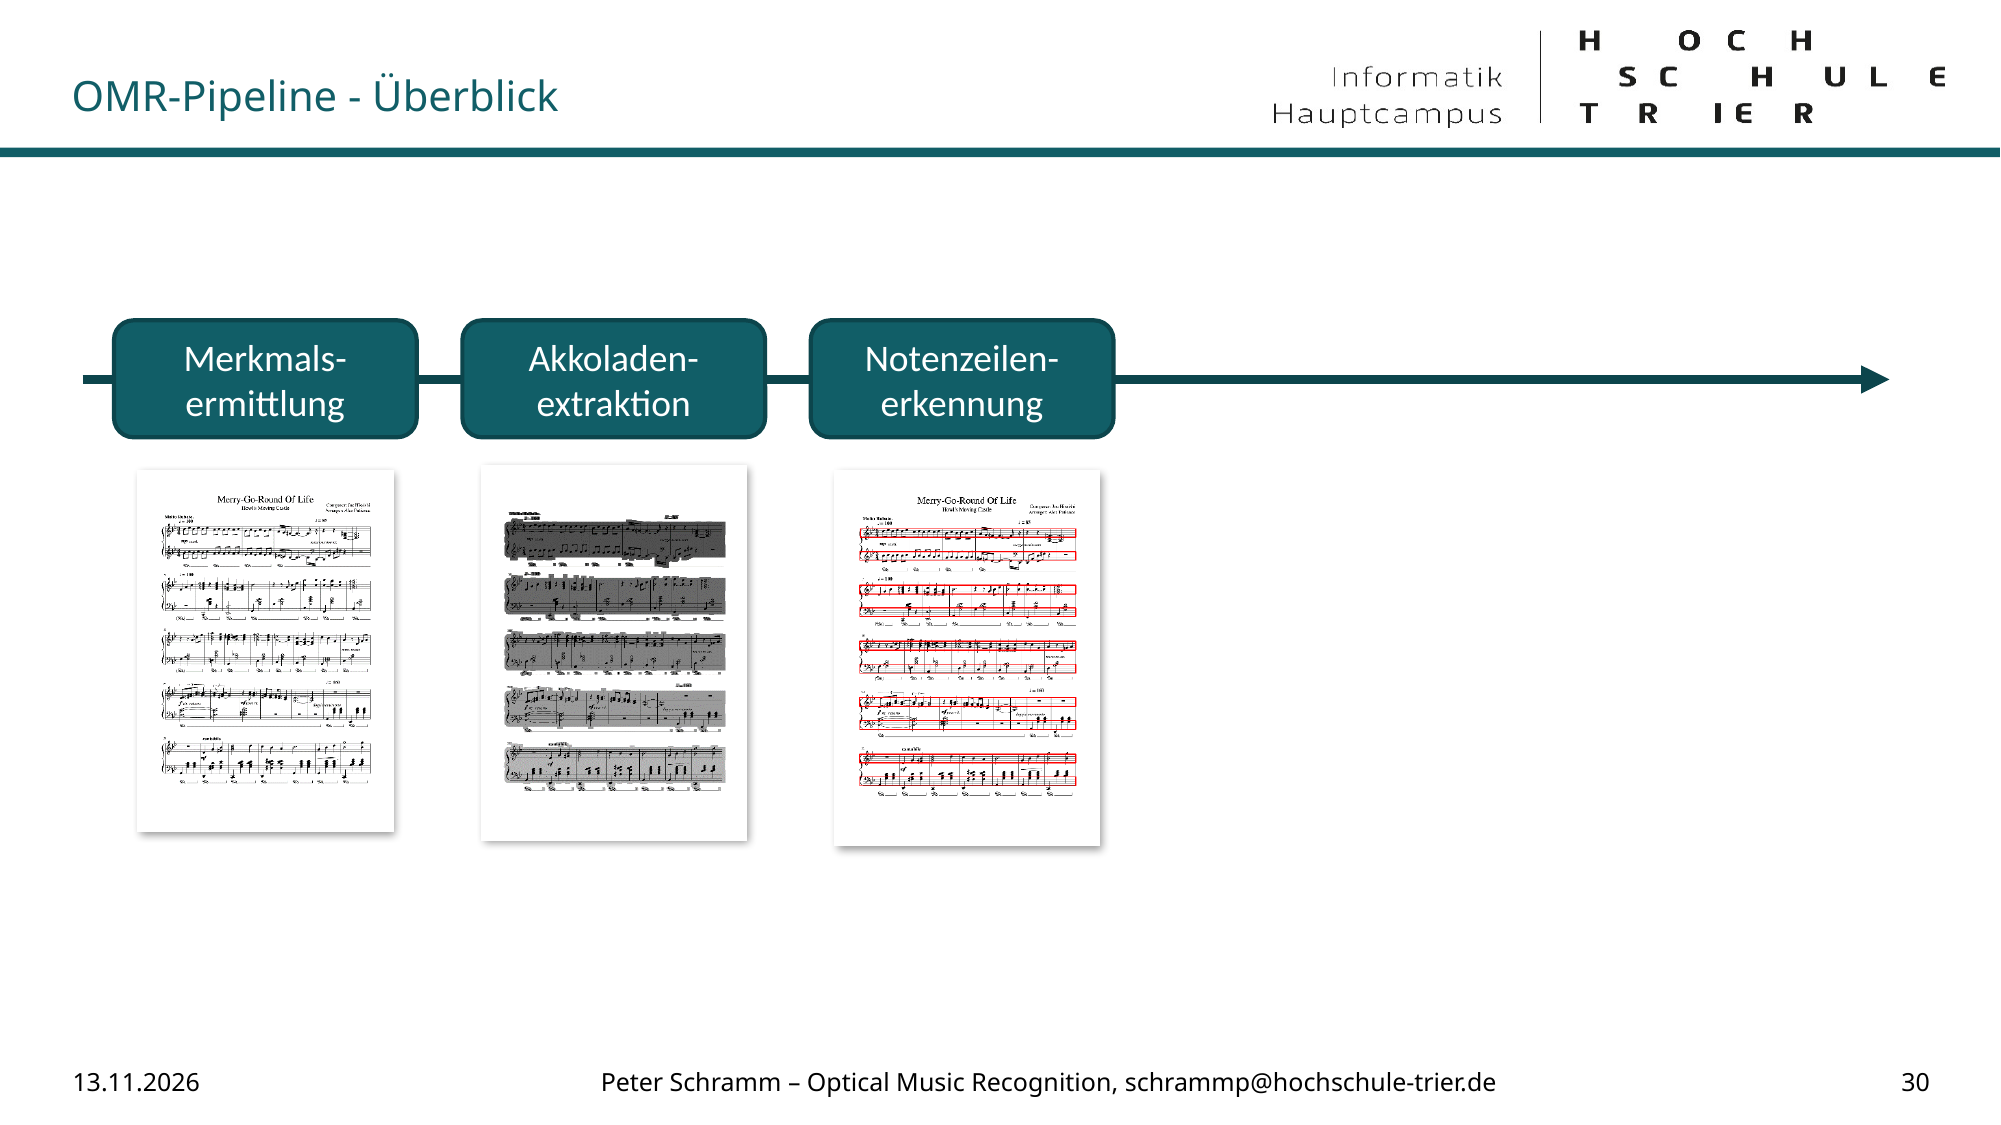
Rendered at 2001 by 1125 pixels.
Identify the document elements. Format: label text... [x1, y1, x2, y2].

picture [834, 470, 1100, 846]
text_box Notenzeilen-erkennung [808, 318, 1116, 378]
text_box Akkoladen-extraktion [460, 391, 768, 440]
text_box Notenzeilen-erkennung [808, 391, 1116, 440]
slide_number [57, 1058, 465, 1106]
text_box Merkmals-ermittlung [111, 318, 419, 378]
footer Peter Schramm – Optical Music Recognition, schrammp@hochschule-trier.de [508, 1058, 1591, 1106]
slide_number 30 [1629, 1058, 1945, 1106]
picture [480, 465, 747, 841]
text_box Akkoladen-extraktion [460, 318, 768, 378]
picture [1274, 30, 1945, 128]
text_box Merkmals-ermittlung [111, 391, 419, 440]
title OMR-Pipeline - Überblick [56, 12, 1254, 131]
picture [137, 470, 394, 833]
